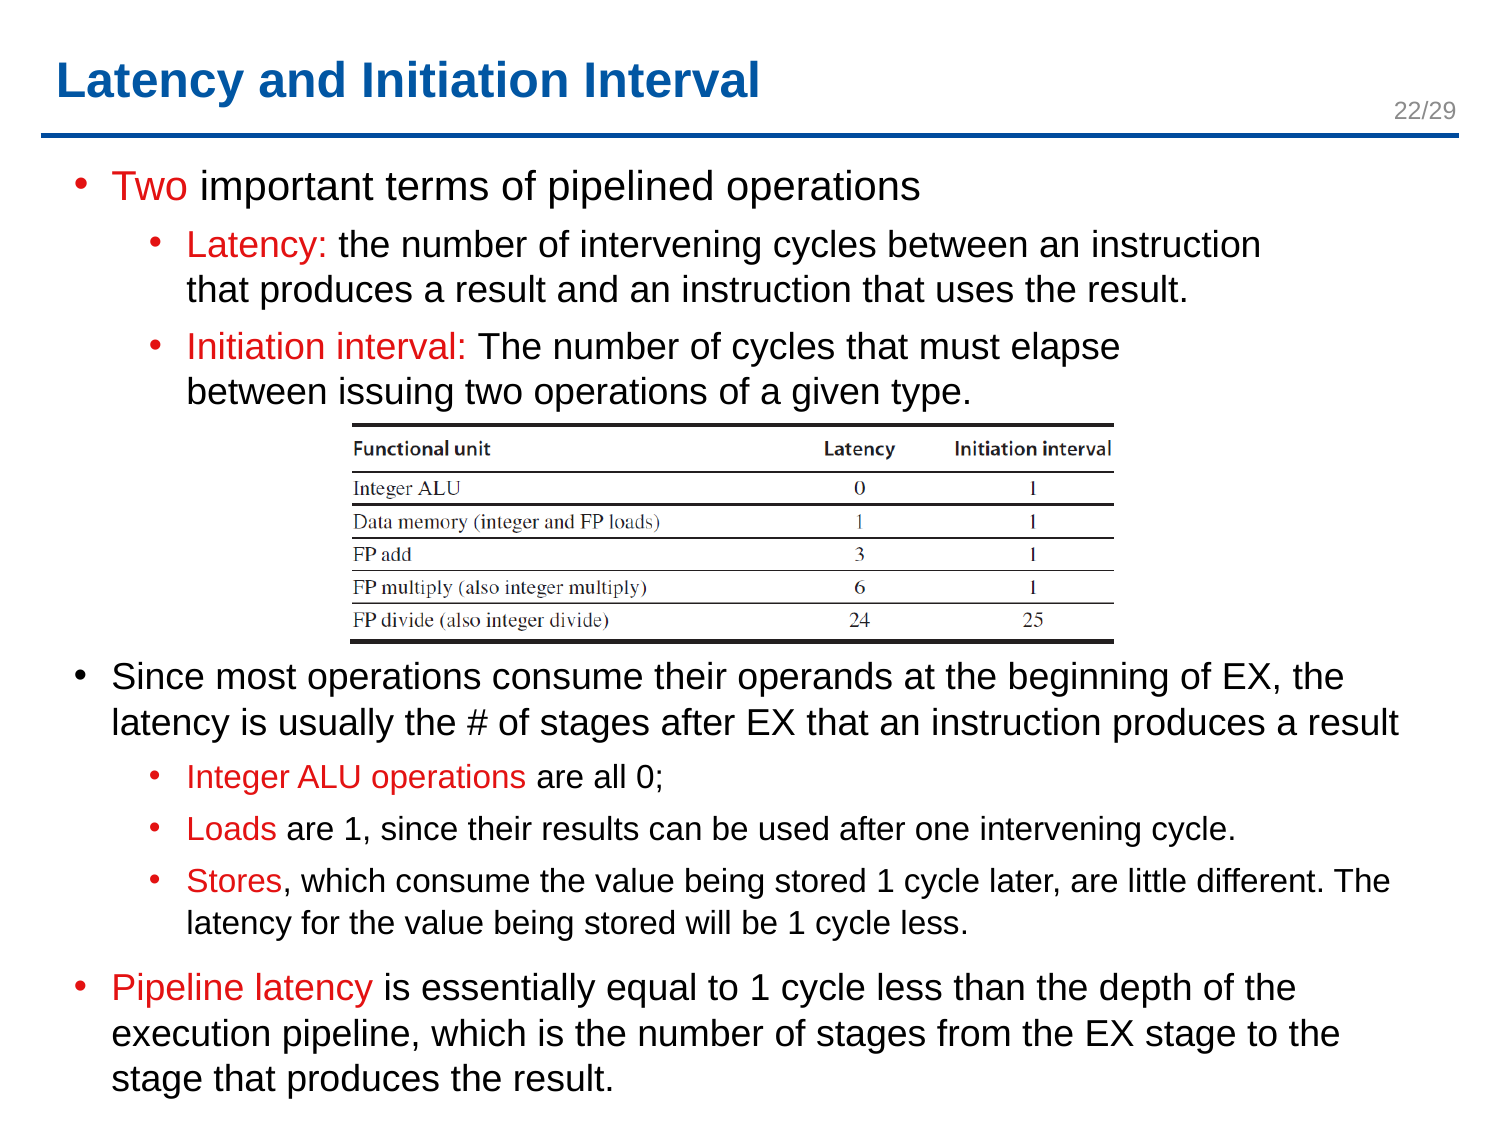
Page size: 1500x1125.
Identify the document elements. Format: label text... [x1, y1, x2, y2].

text_box Two important terms of pipelined operations Latency: the number of intervening cycles between an instruction that produces a result and an instruction that uses the result. Initiation interval: The number of cycles that must elapse between issuing two operations of a given type. [58, 155, 1282, 454]
list Since most operations consume their operands at the beginning of EX, the latency is usually the # of stages after EX that an instruction produces a result Integer ALU operations are all 0; Loads are 1, since their results can be used after one intervening cycle. Stores, which consume the value being stored 1 cycle later, are little different. The latency for the value being stored will be 1 cycle less. Pipeline latency is essentially equal to 1 cycle less than the depth of the execution pipeline, which is the number of stages from the EX stage to the stage that produces the result. [58, 643, 1441, 1125]
title Latency and Initiation Interval [40, 19, 1339, 136]
picture [350, 419, 1115, 644]
